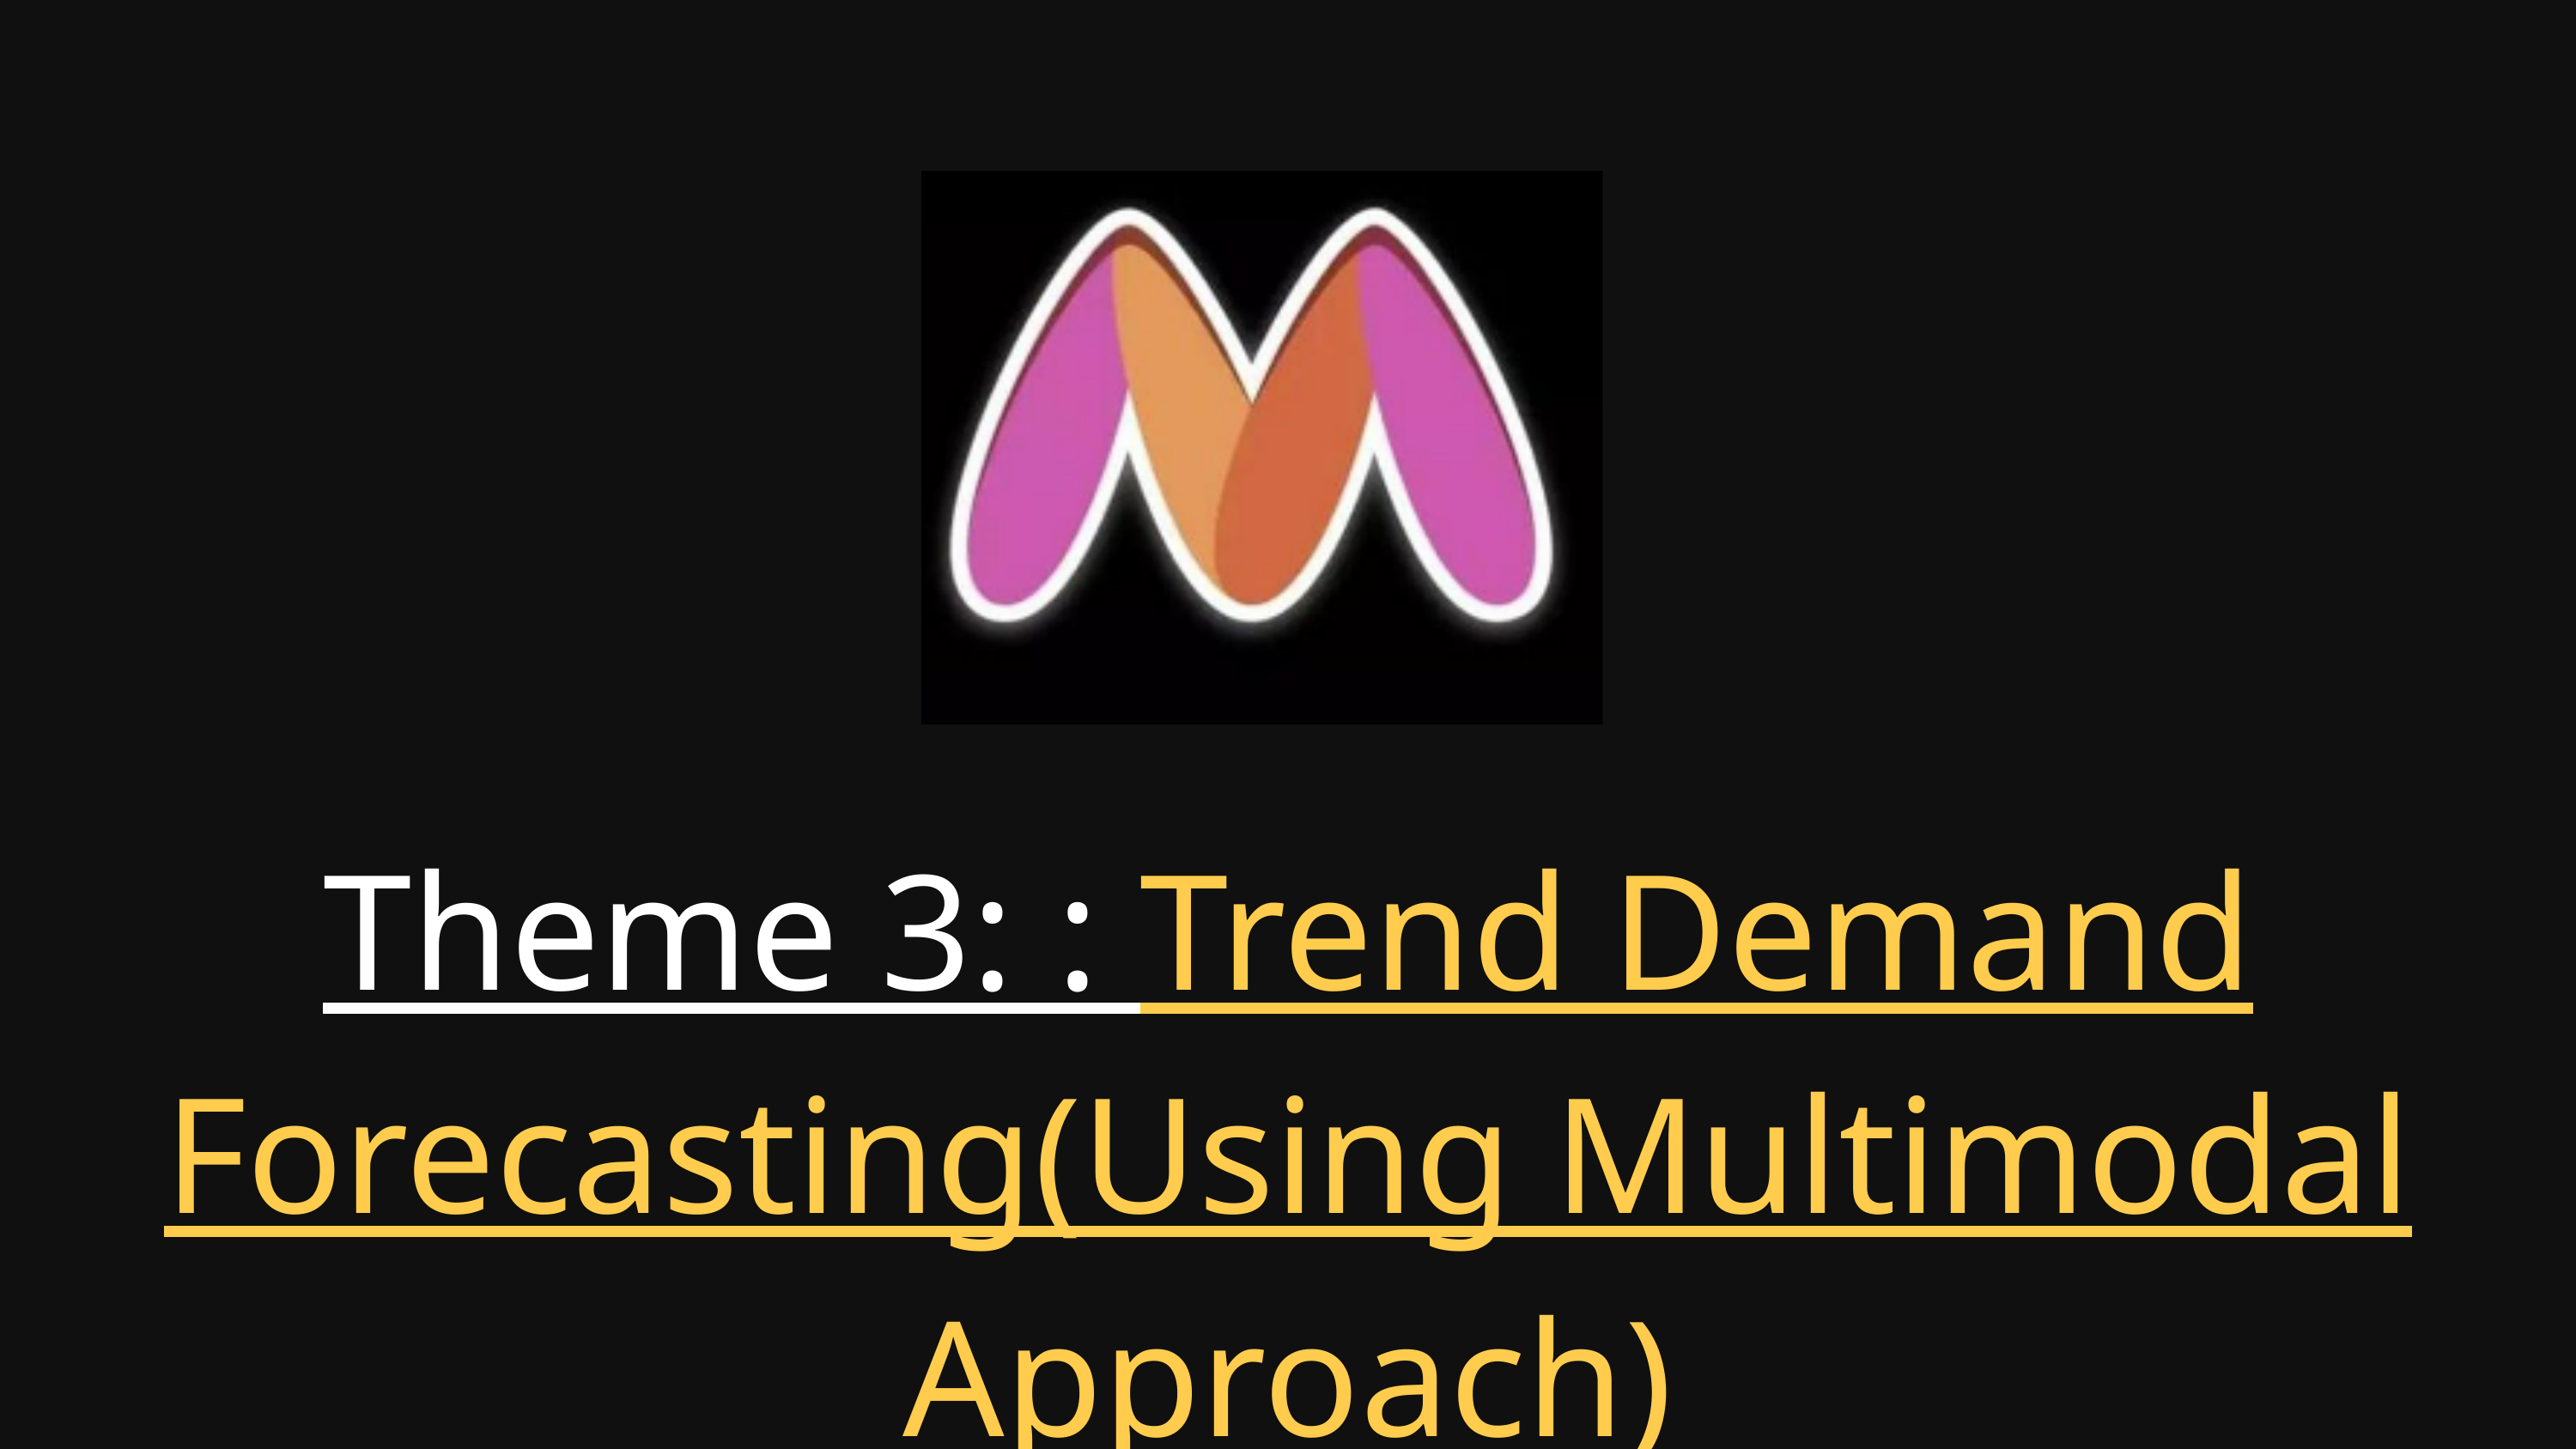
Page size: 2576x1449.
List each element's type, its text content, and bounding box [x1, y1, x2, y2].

text_box Theme 3: : Trend Demand Forecasting(Using Multimodal Approach) [112, 798, 2464, 1449]
text_box [921, 171, 1603, 724]
